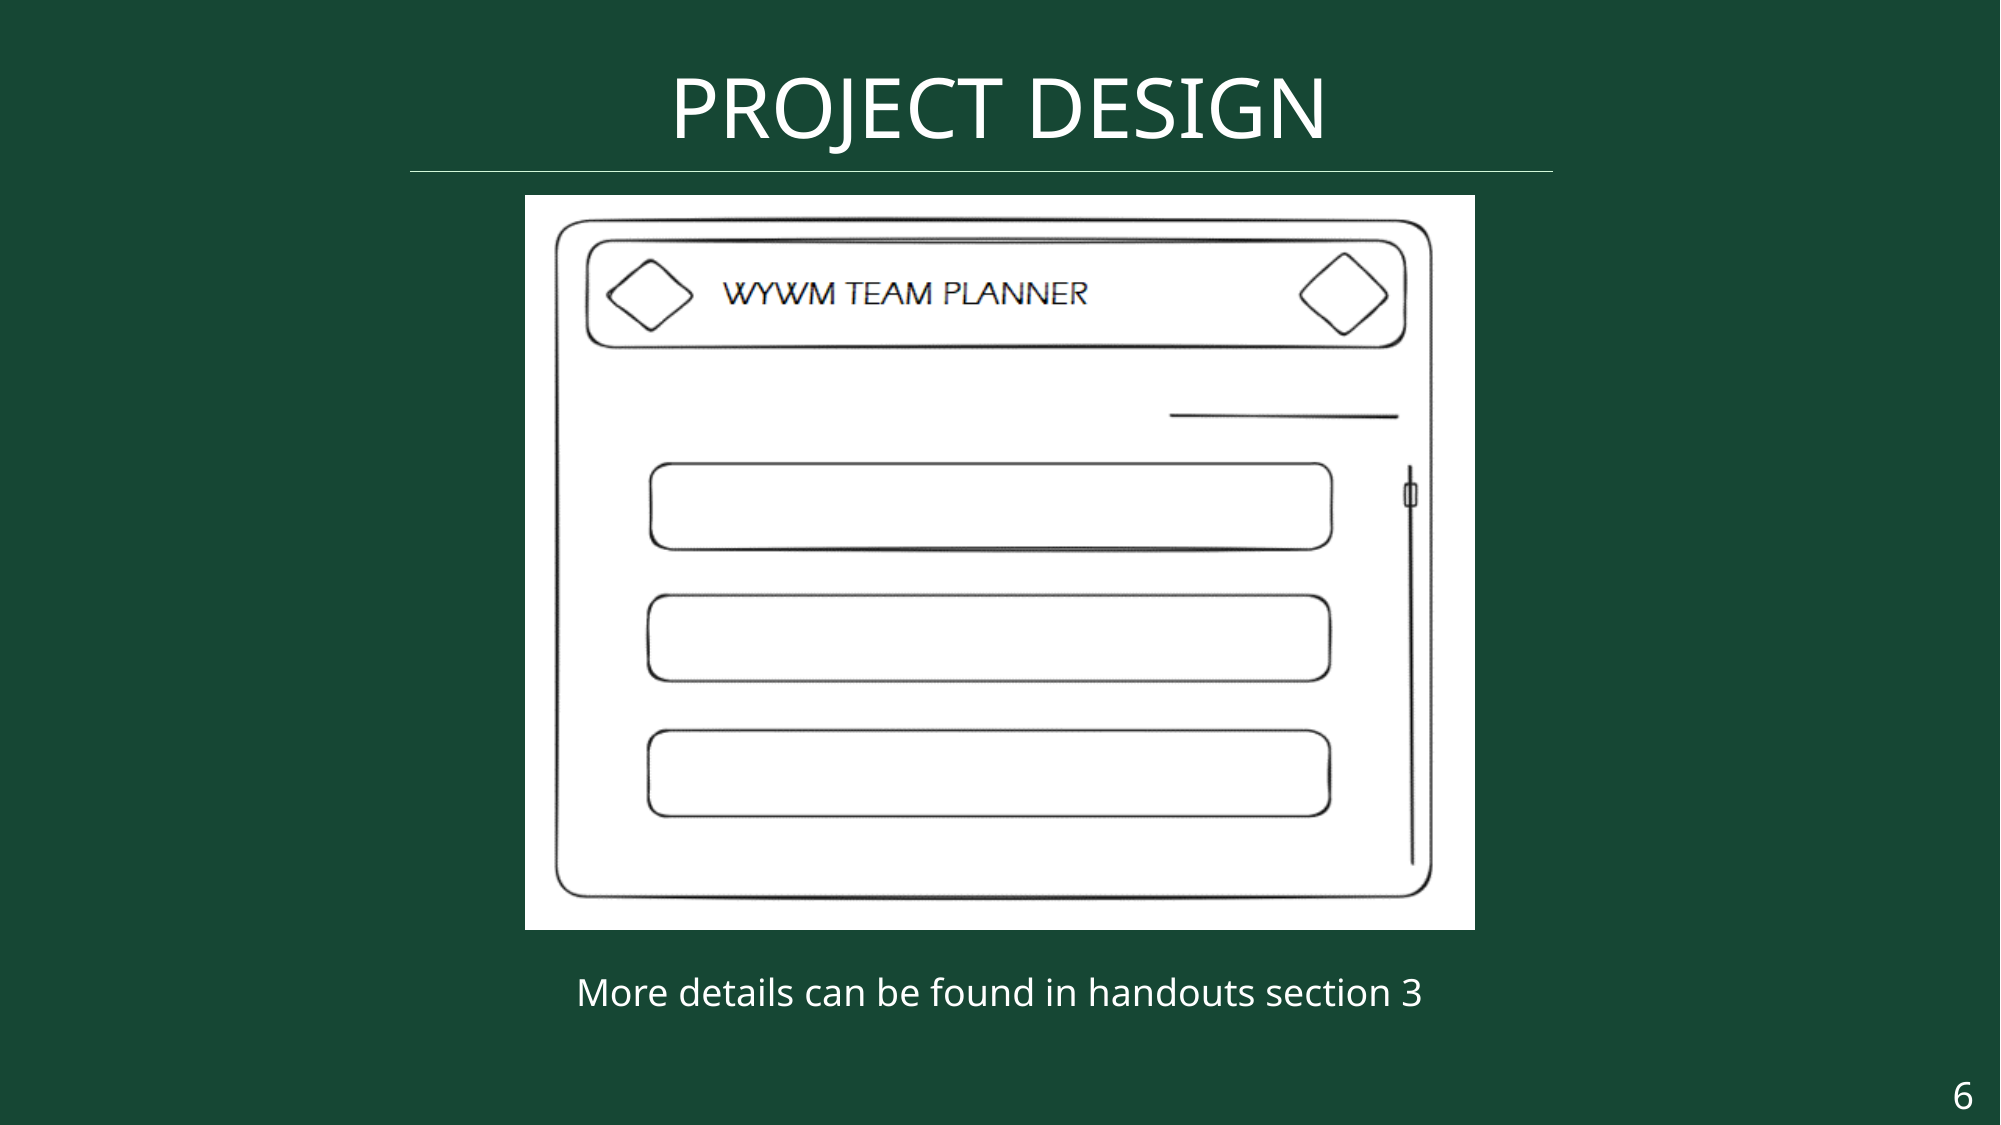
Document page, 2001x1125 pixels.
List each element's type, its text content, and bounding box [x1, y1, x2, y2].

text_box More details can be found in handouts section 3 [512, 961, 1487, 1022]
picture [524, 195, 1476, 930]
title PROJECT DESIGN [562, 21, 1438, 163]
text_box 6 [1937, 1064, 2000, 1125]
